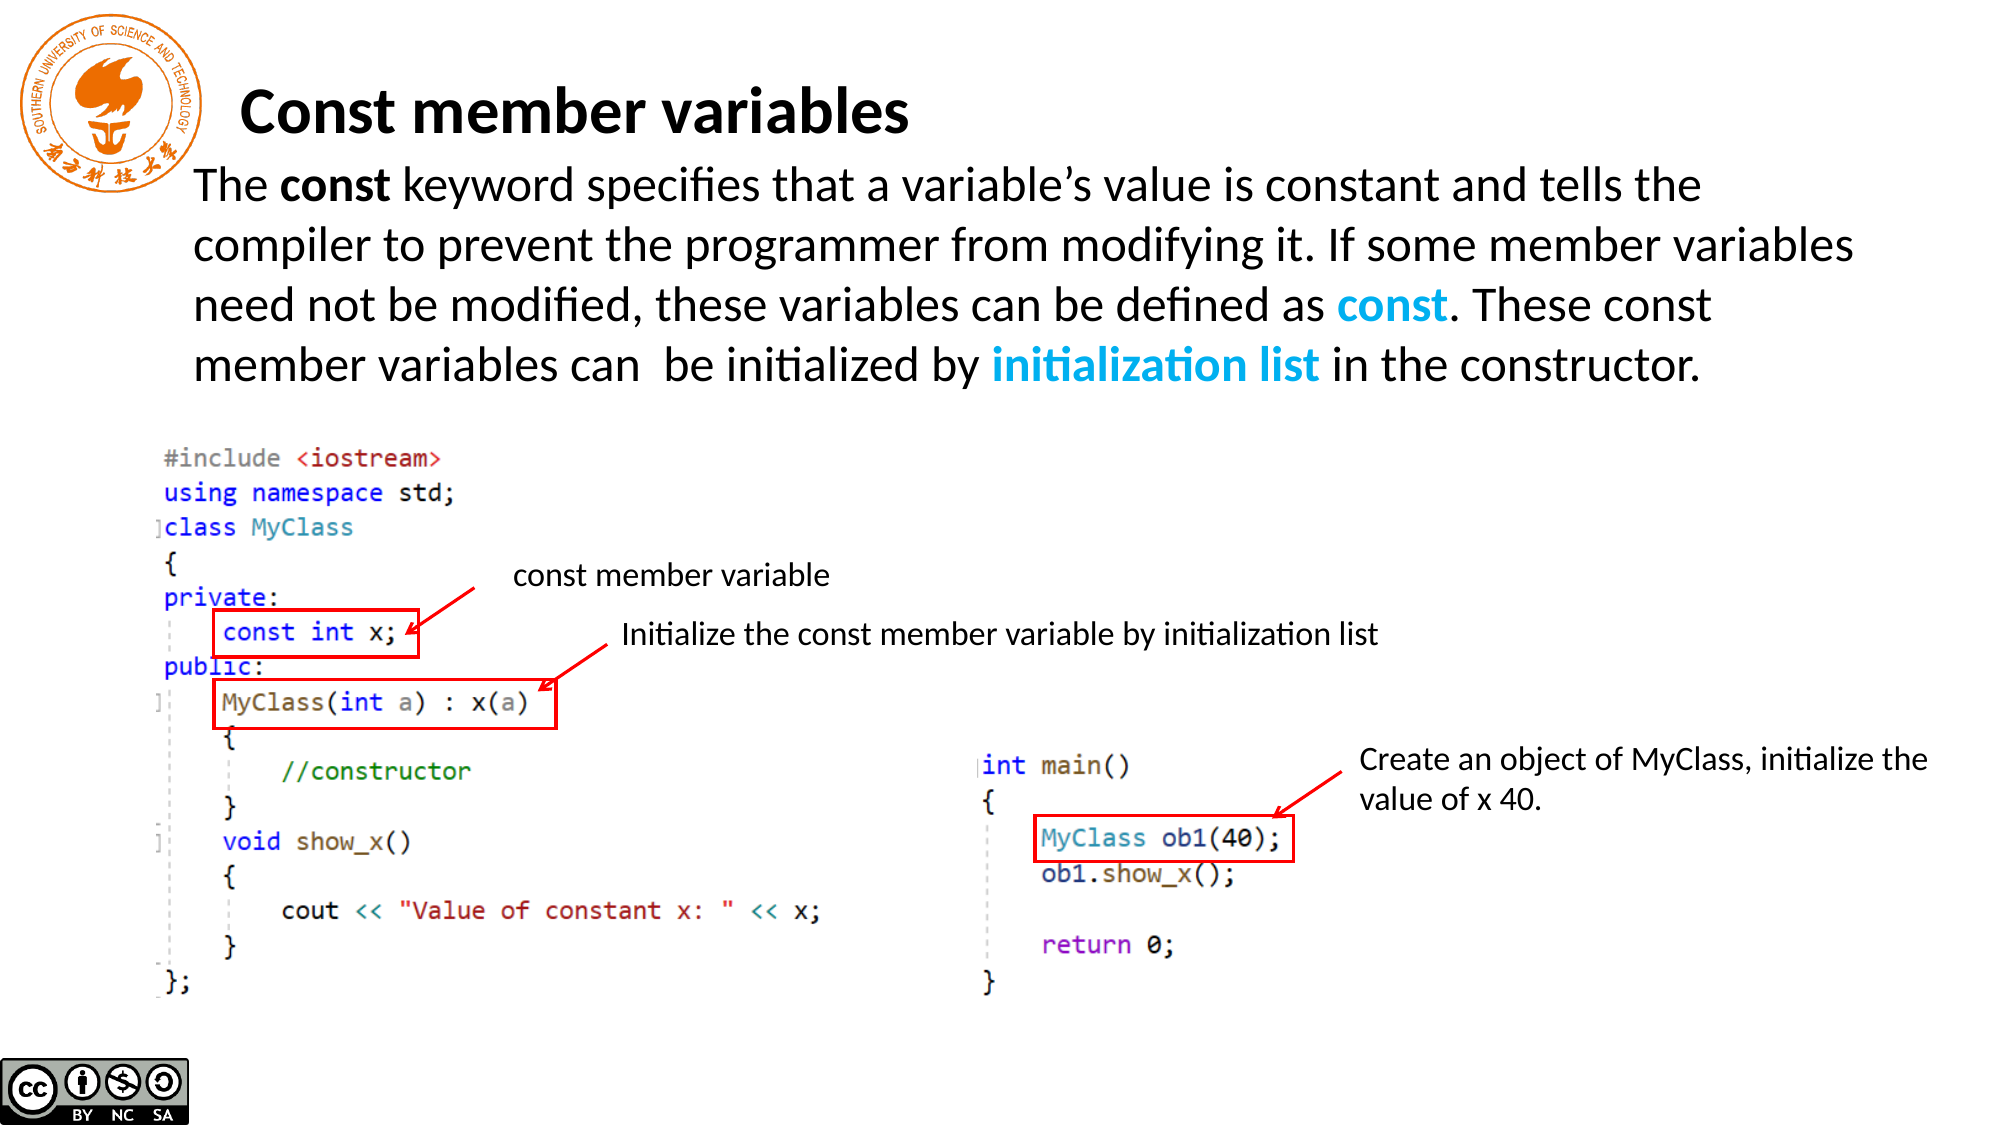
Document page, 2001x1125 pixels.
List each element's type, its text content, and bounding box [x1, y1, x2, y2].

picture [977, 750, 1309, 998]
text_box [213, 604, 1400, 729]
picture [156, 447, 823, 998]
picture [0, 1058, 189, 1125]
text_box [213, 545, 855, 604]
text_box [1035, 728, 1955, 862]
picture [18, 11, 202, 194]
title Const member variables [225, 43, 1951, 181]
text_box The const keyword specifies that a variable’s value is constant and tells the compiler to prevent the programmer from modifying it. If some member variables need not be modified, these variables can be defined as const. These const member variables can be initialized by initialization list in the constructor. [178, 144, 1888, 400]
